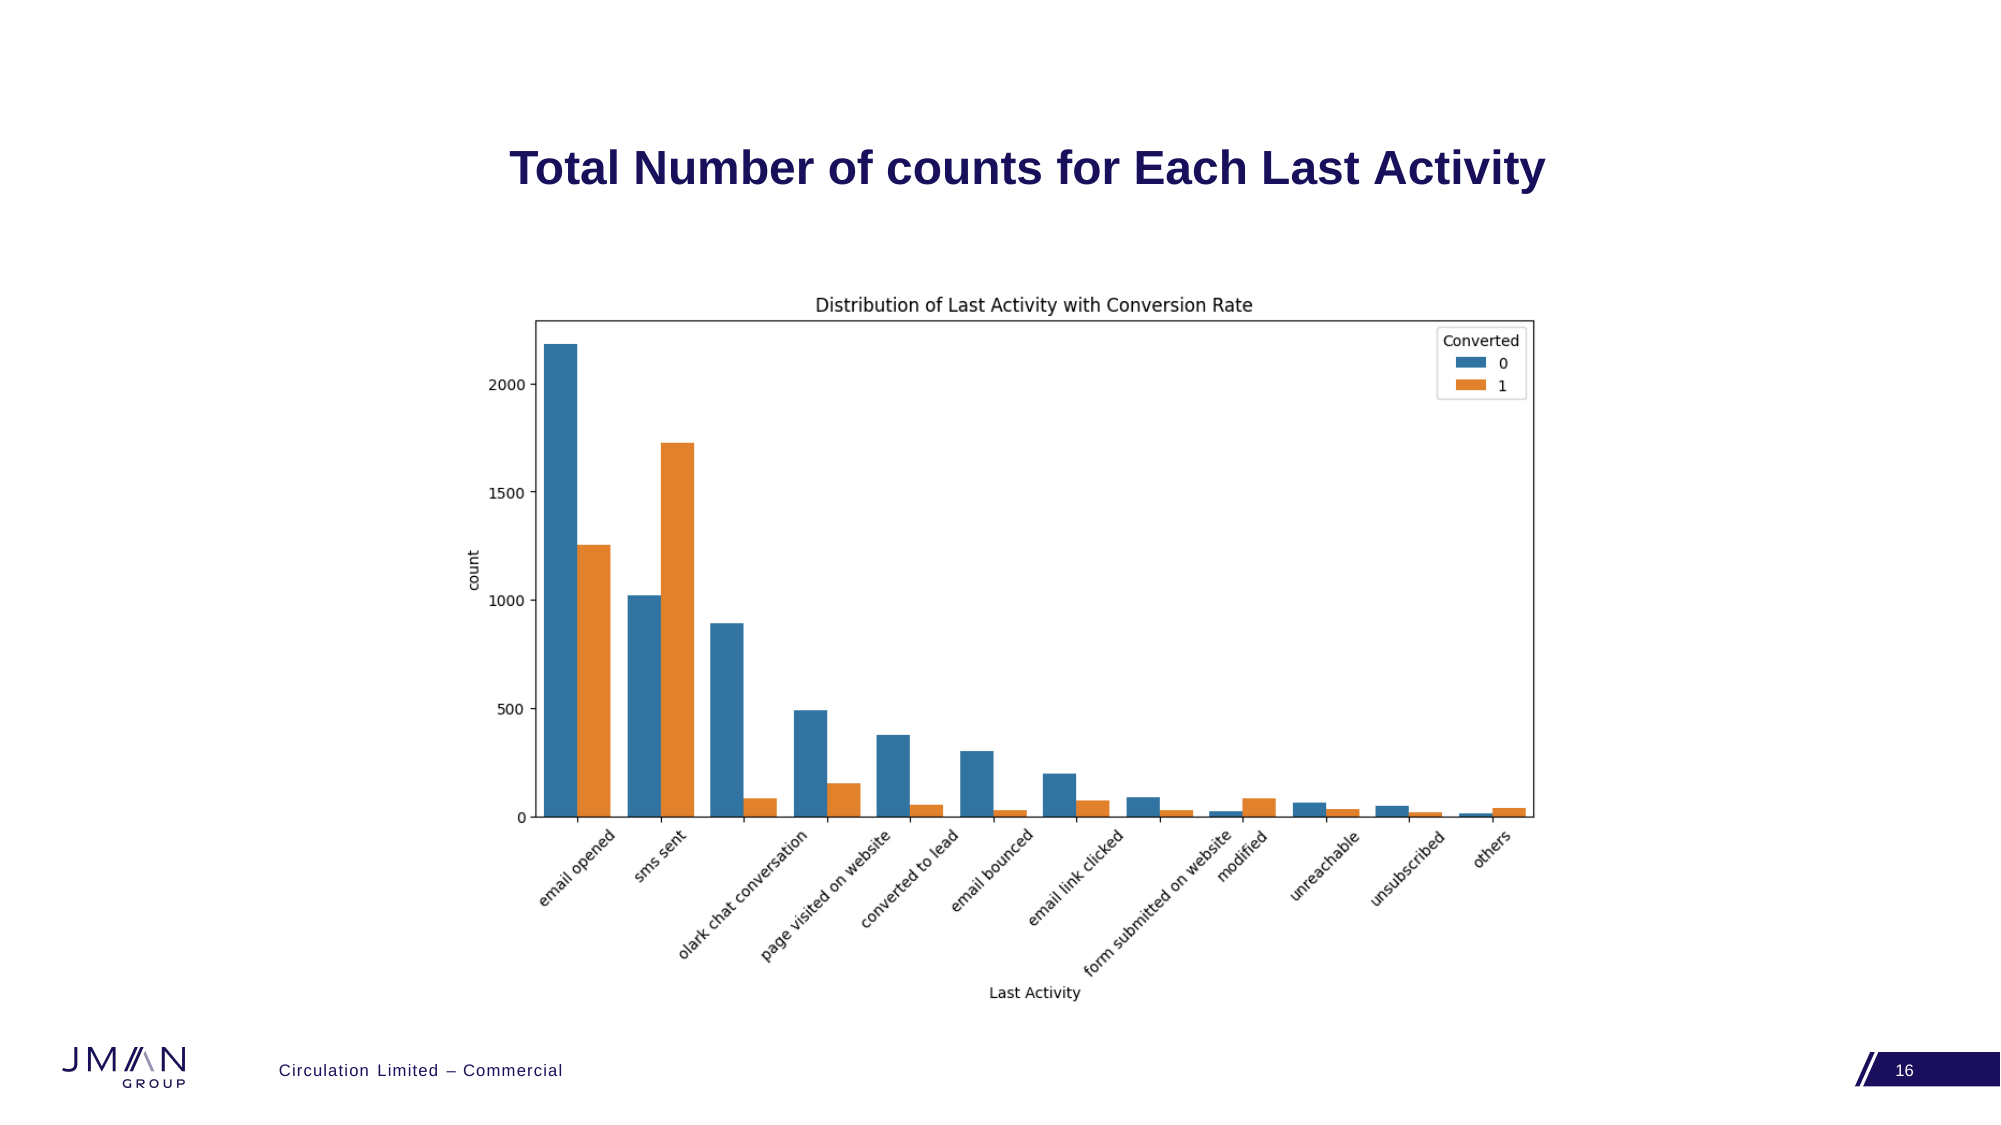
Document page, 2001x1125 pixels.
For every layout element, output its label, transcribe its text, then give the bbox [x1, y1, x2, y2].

picture [62, 1047, 185, 1088]
list Total Number of counts for Each Last Activity [0, 132, 1842, 206]
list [456, 286, 1544, 1011]
